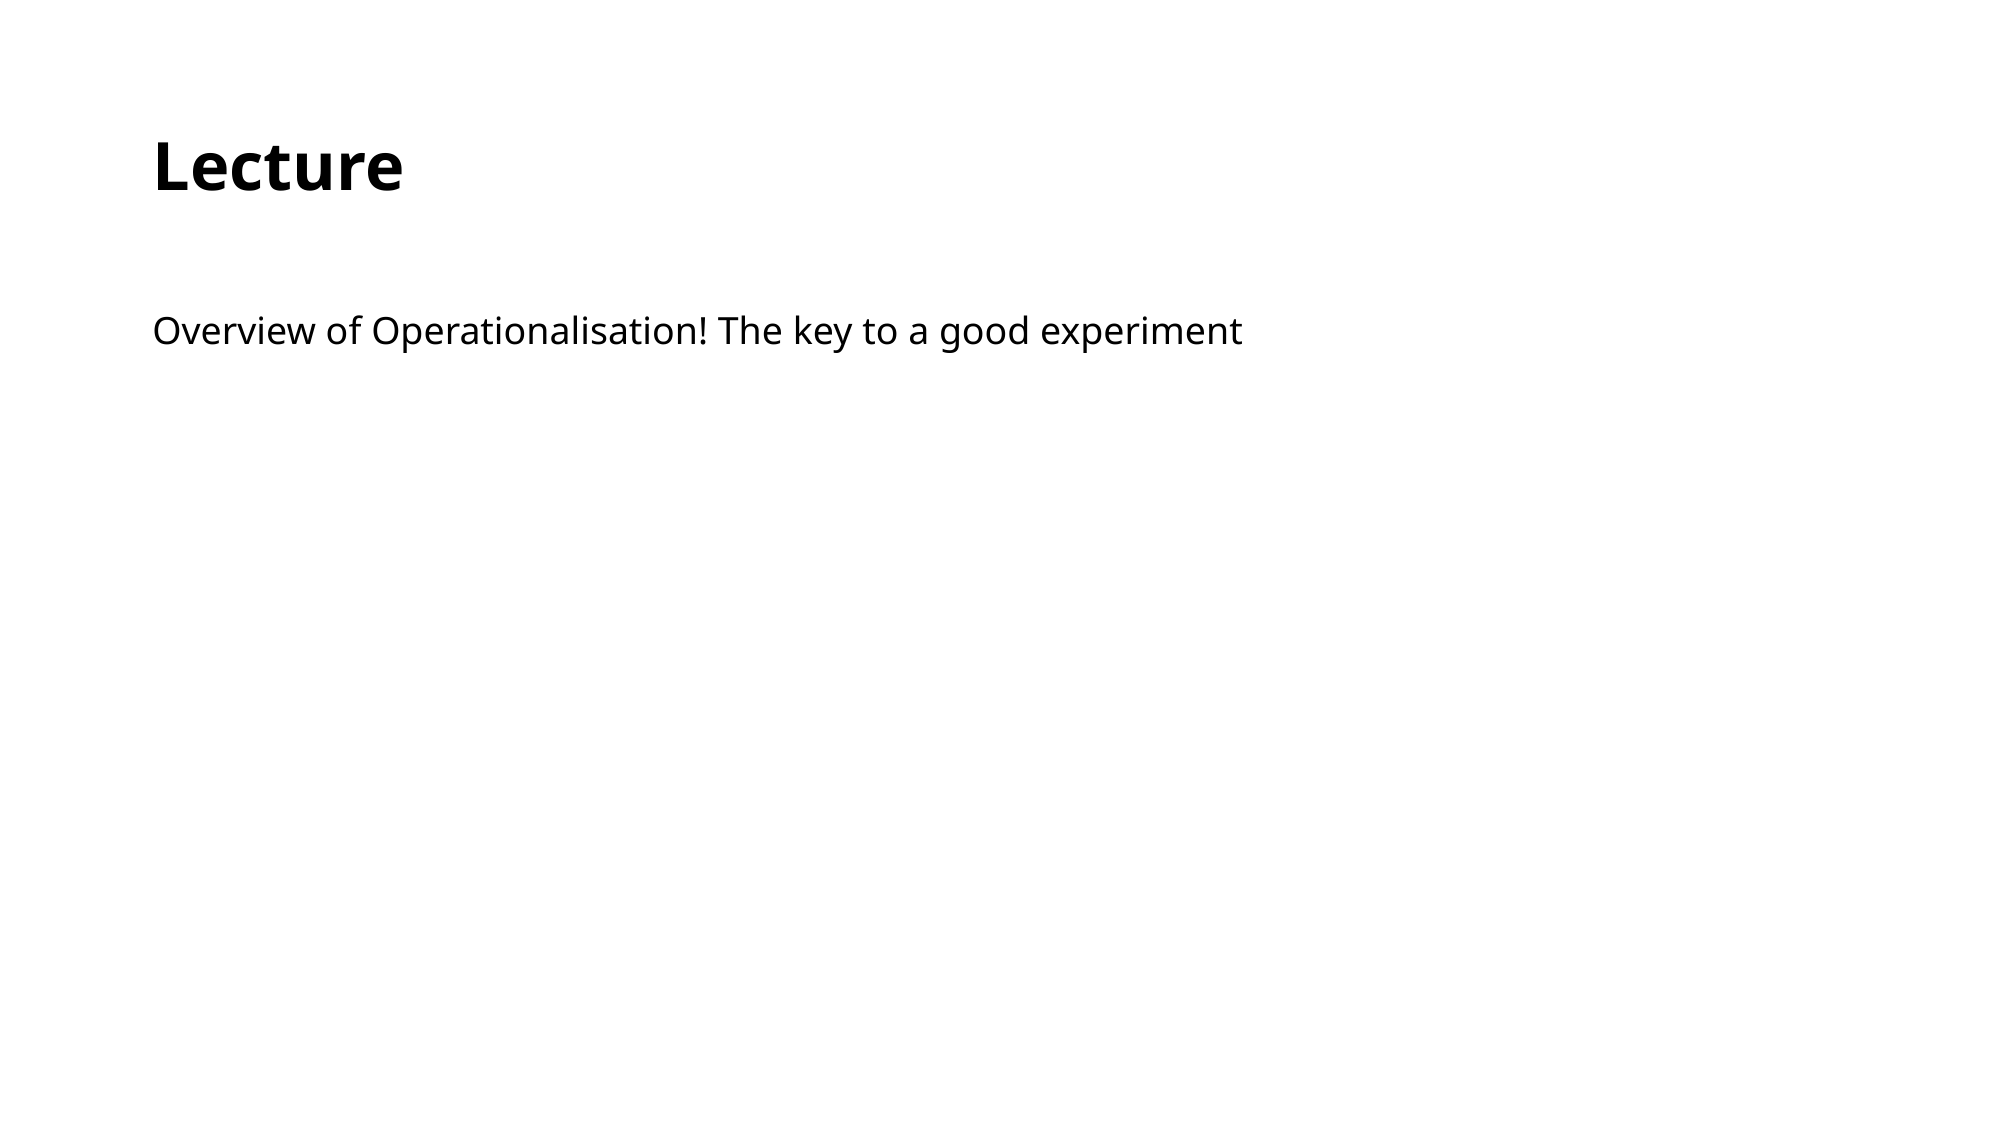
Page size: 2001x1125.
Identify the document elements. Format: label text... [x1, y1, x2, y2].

title Lecture [137, 59, 1779, 278]
list Overview of Operationalisation! The key to a good experiment [137, 299, 1863, 1014]
